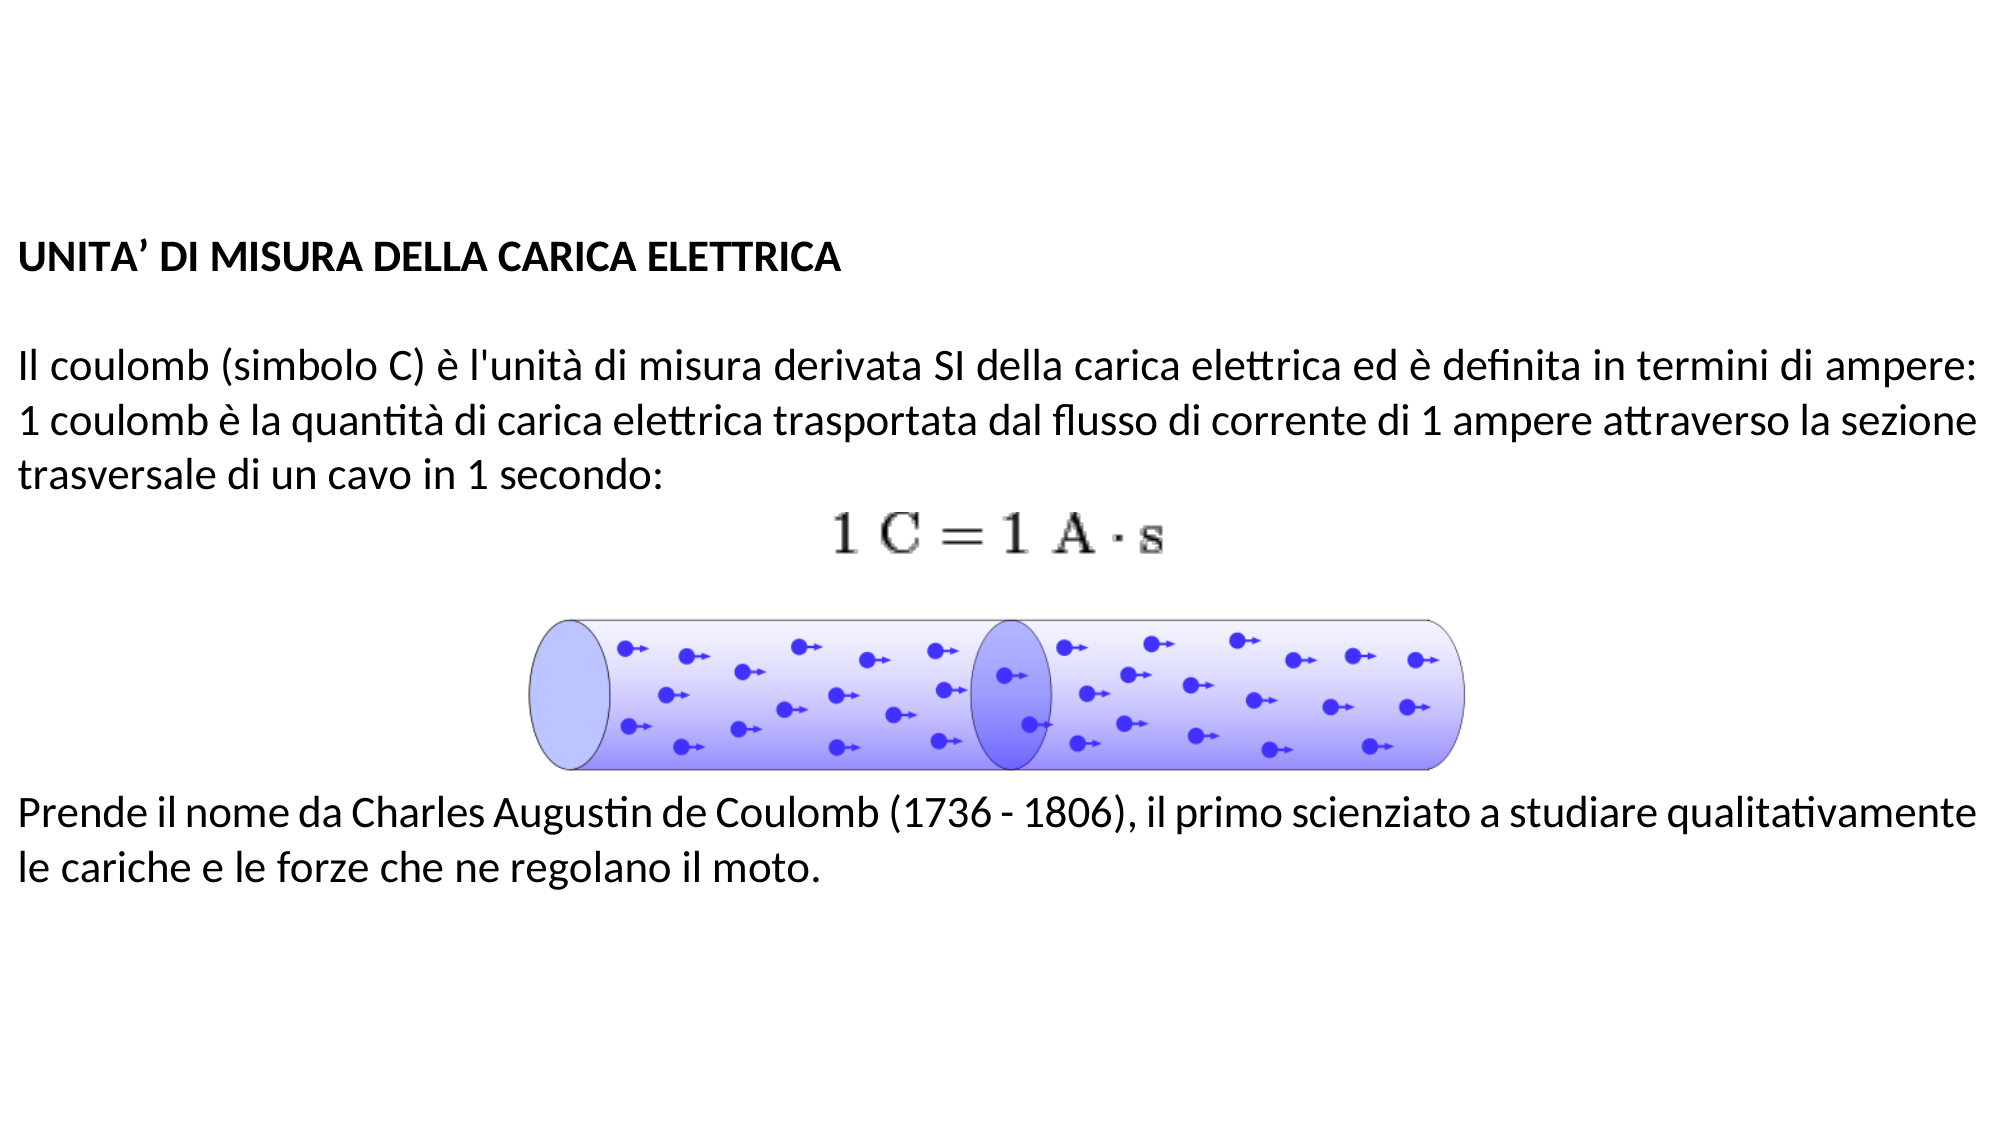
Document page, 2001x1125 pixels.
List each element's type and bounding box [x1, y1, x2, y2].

picture [17, 228, 1977, 894]
